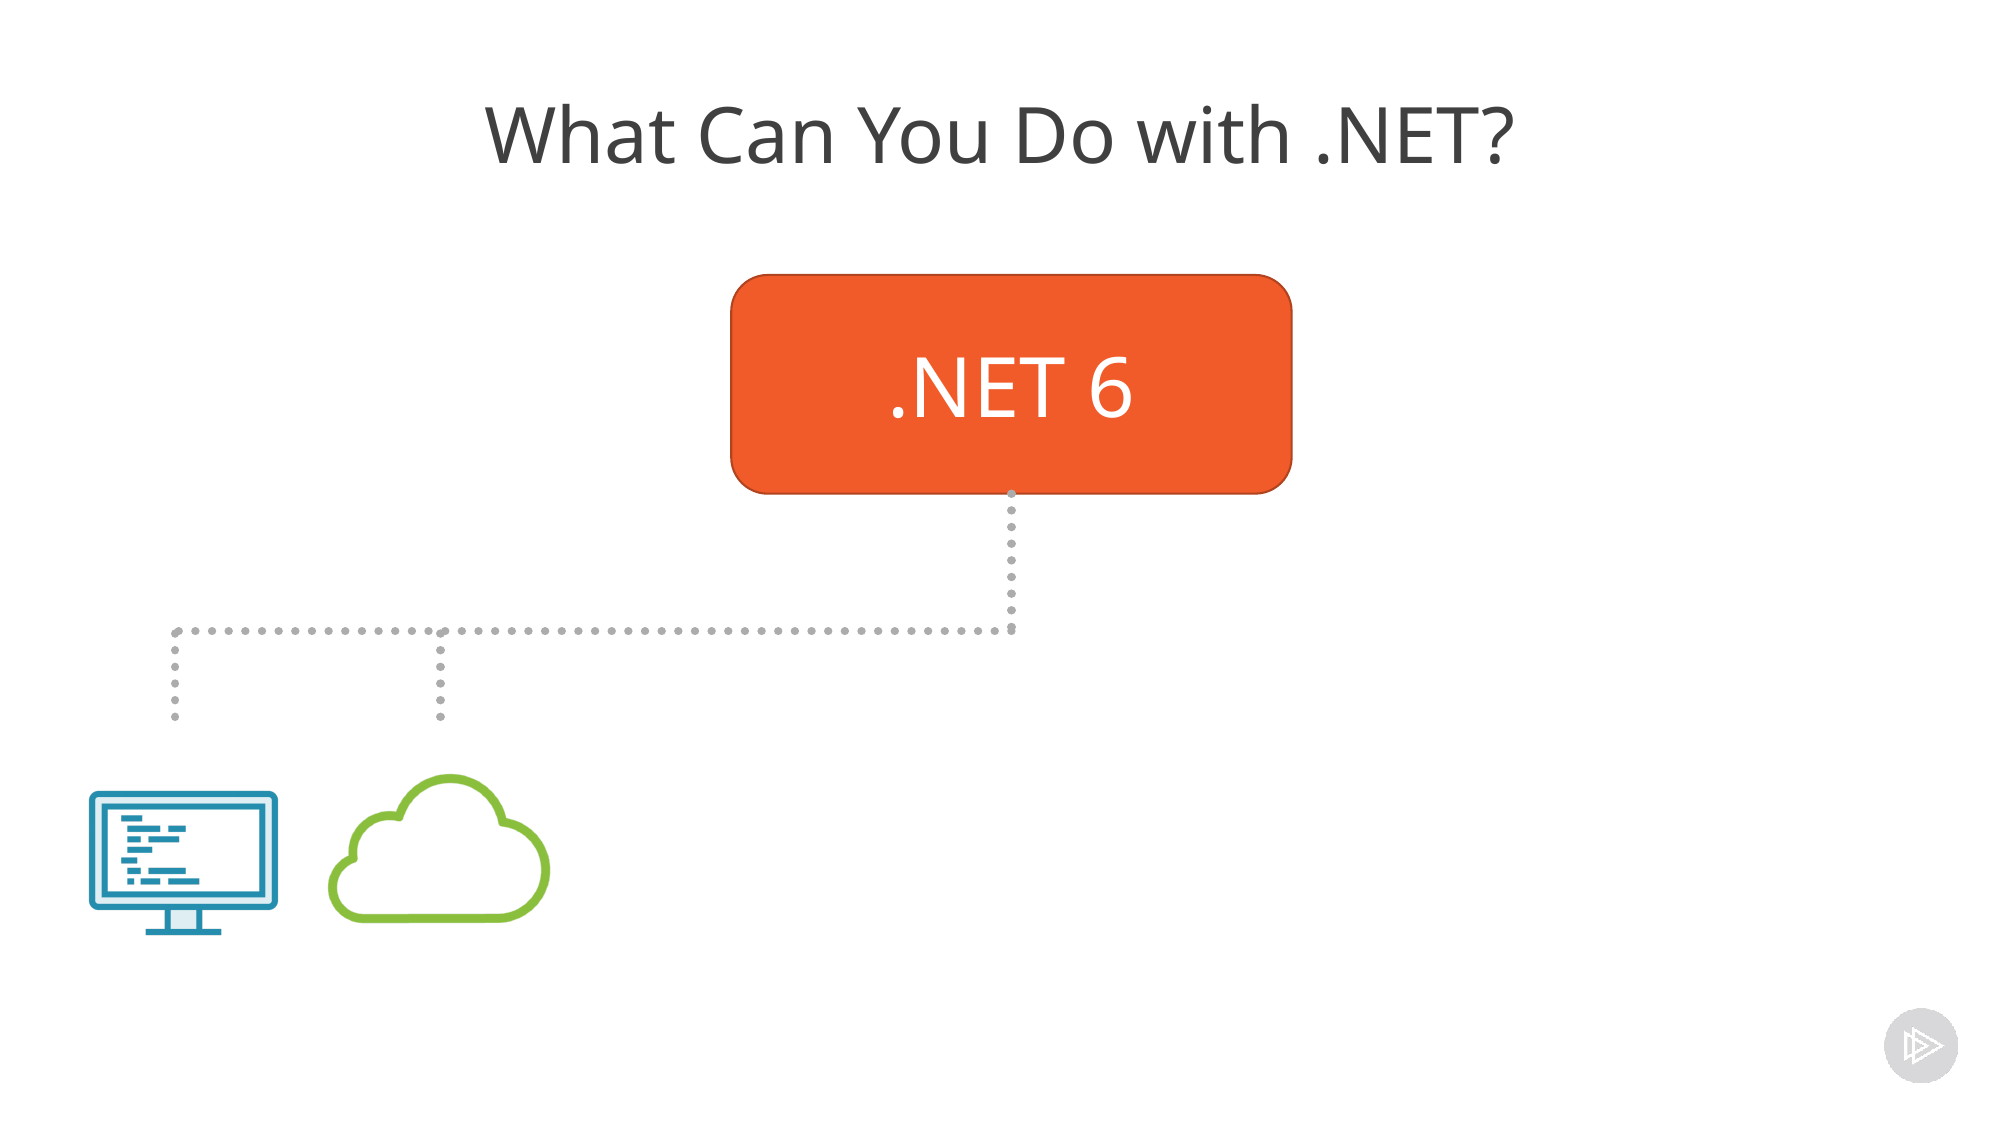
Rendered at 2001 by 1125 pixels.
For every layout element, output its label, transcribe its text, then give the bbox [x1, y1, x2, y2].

picture [87, 789, 280, 938]
picture [325, 771, 553, 926]
title What Can You Do with .NET? [137, 93, 1863, 183]
text_box .NET 6 [730, 273, 1293, 495]
